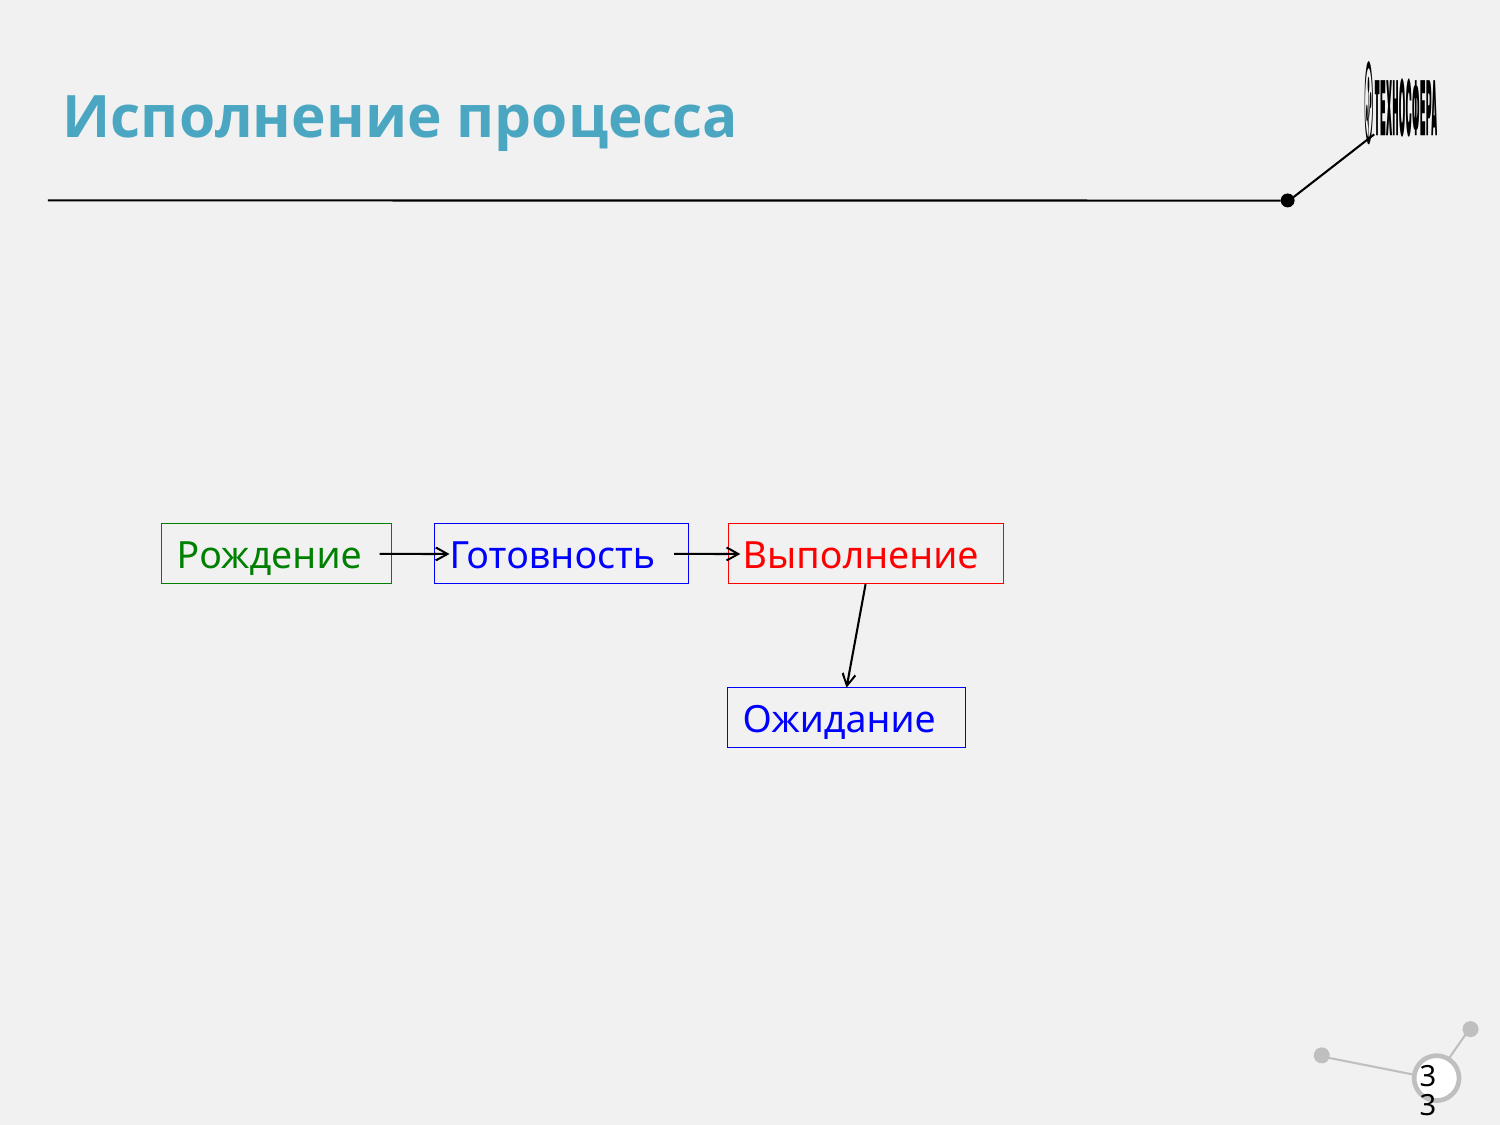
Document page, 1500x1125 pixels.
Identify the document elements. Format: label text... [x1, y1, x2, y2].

picture [1363, 24, 1442, 185]
text_box Готовность [434, 523, 689, 584]
text_box [674, 546, 741, 562]
text_box Исполнение процесса [47, 42, 1281, 185]
text_box Ожидание [727, 687, 966, 748]
text_box <number> [1404, 1047, 1468, 1108]
text_box Выполнение [728, 523, 1004, 584]
text_box Рождение [161, 523, 392, 584]
text_box [379, 546, 450, 562]
